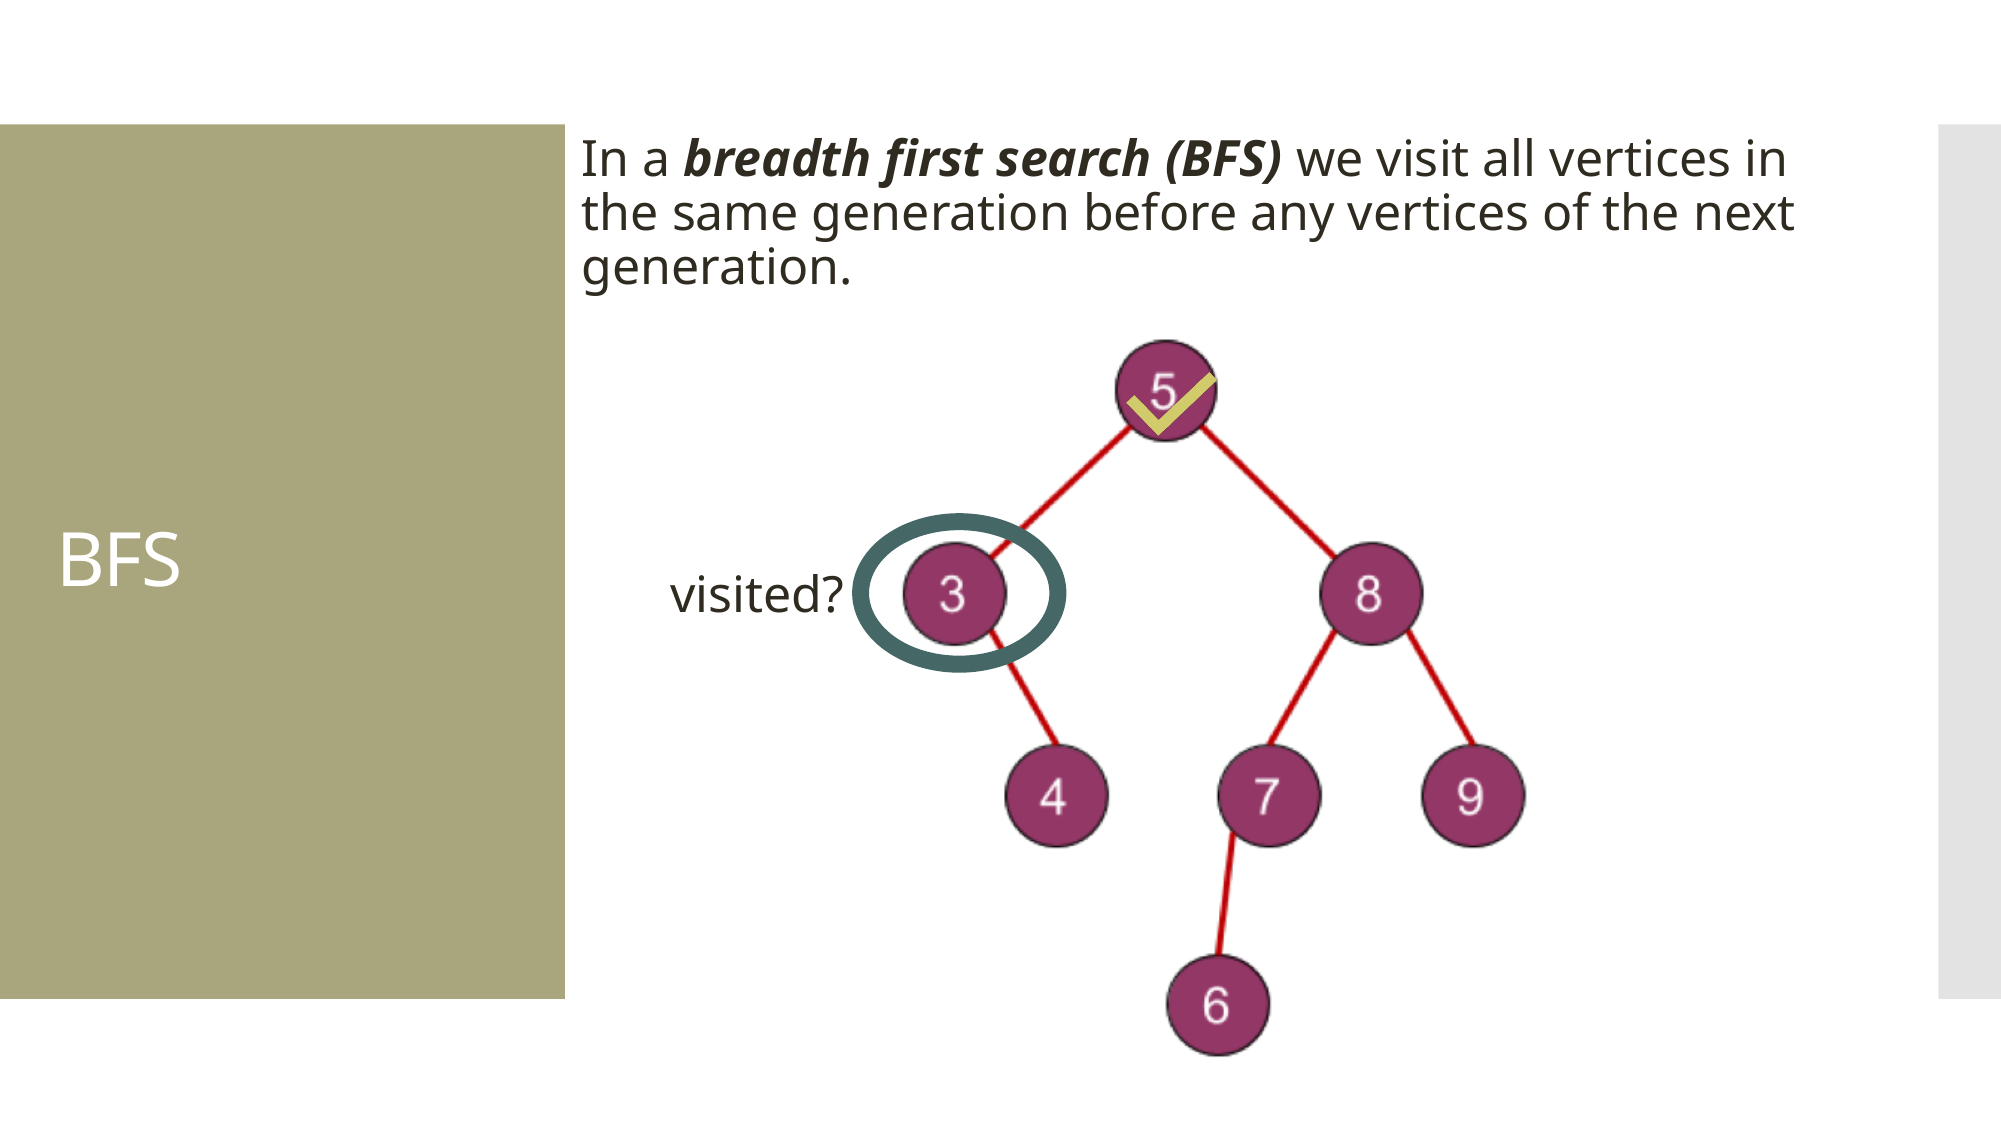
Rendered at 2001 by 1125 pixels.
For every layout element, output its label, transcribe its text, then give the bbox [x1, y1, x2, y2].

picture [868, 304, 1561, 1085]
text_box visited? [655, 554, 860, 630]
text_box In a breadth first search (BFS) we visit all vertices in the same generation before any vertices of the next generation. [566, 40, 1863, 1094]
title BFS [41, 184, 525, 940]
text_box [860, 549, 868, 637]
